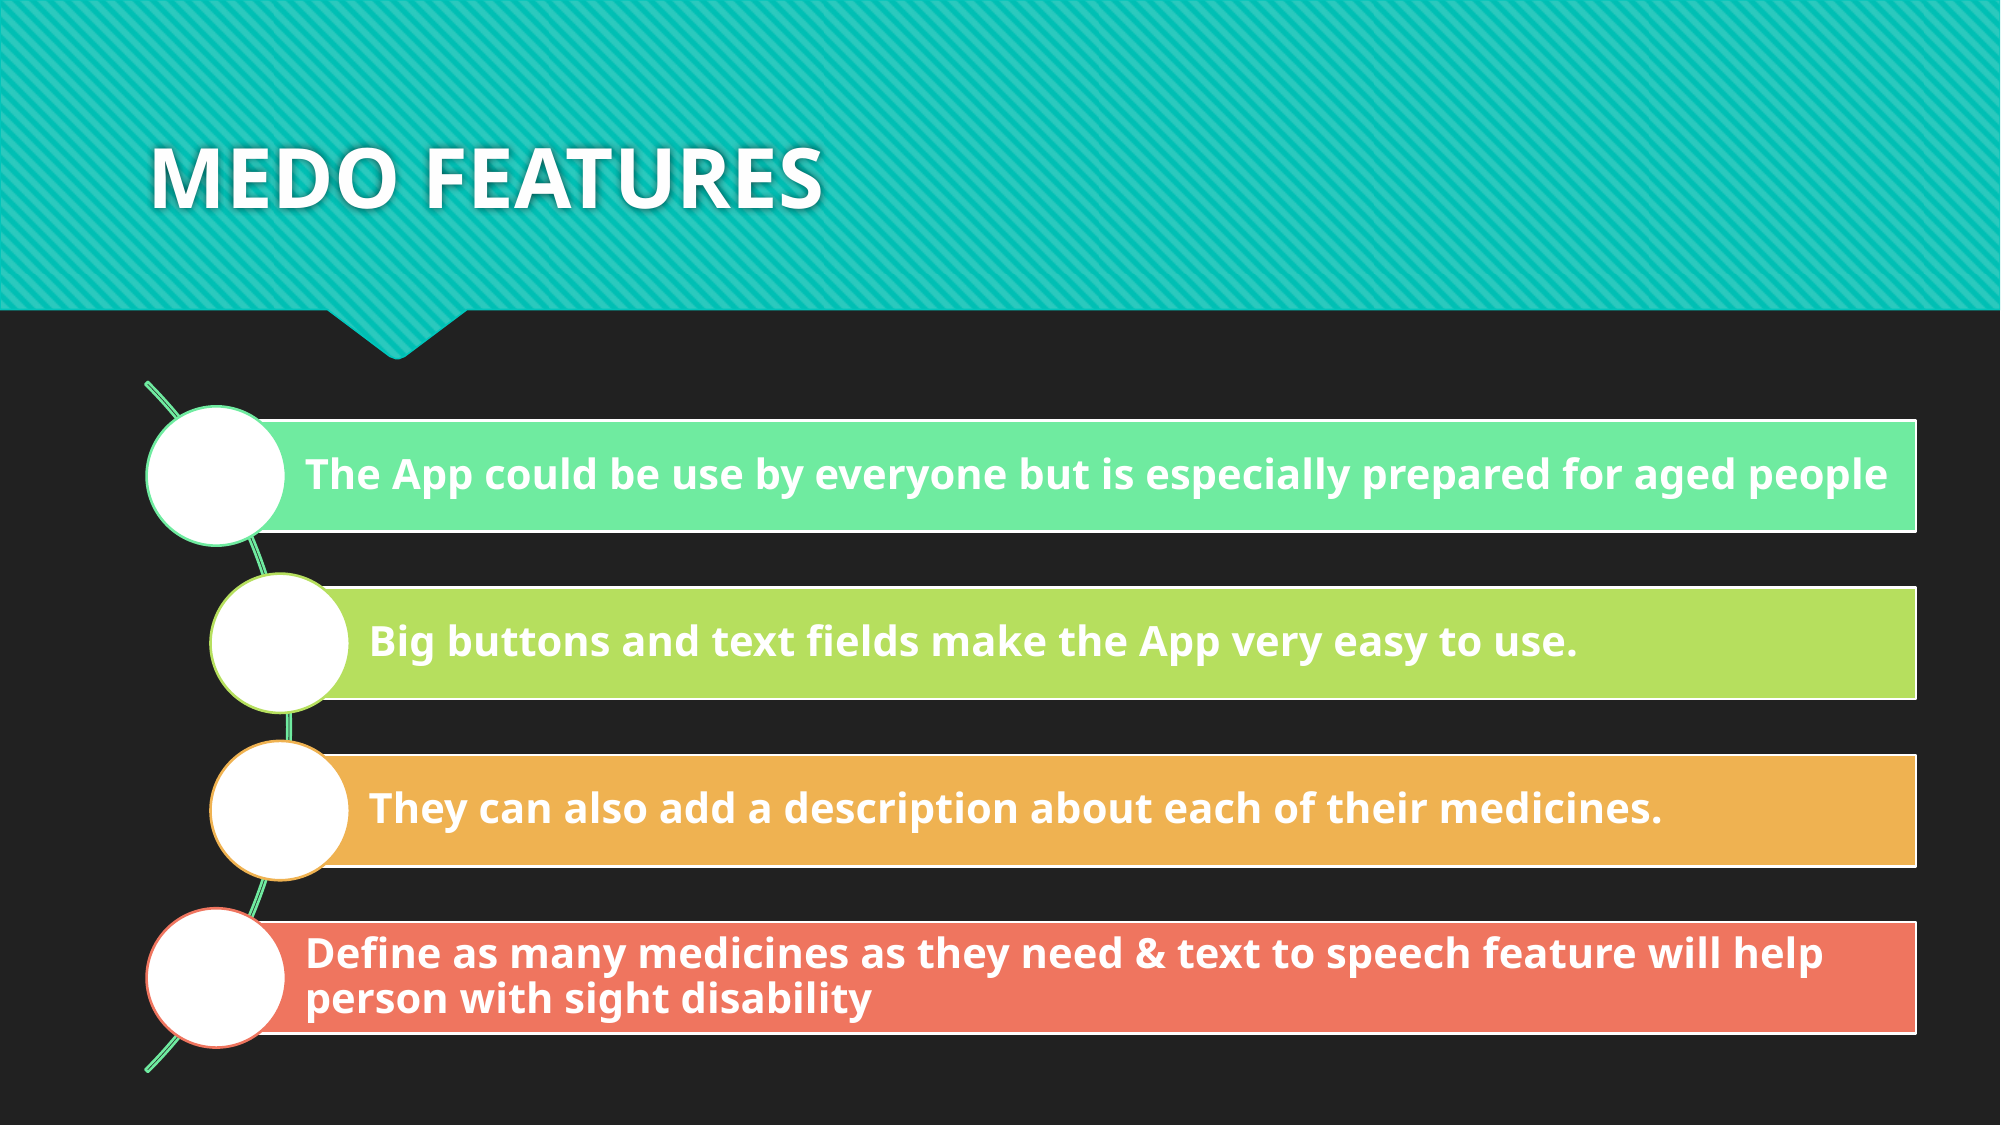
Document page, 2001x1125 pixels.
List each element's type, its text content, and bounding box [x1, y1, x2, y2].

title MEDO FEATURES [132, 73, 1868, 233]
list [134, 364, 1927, 1090]
